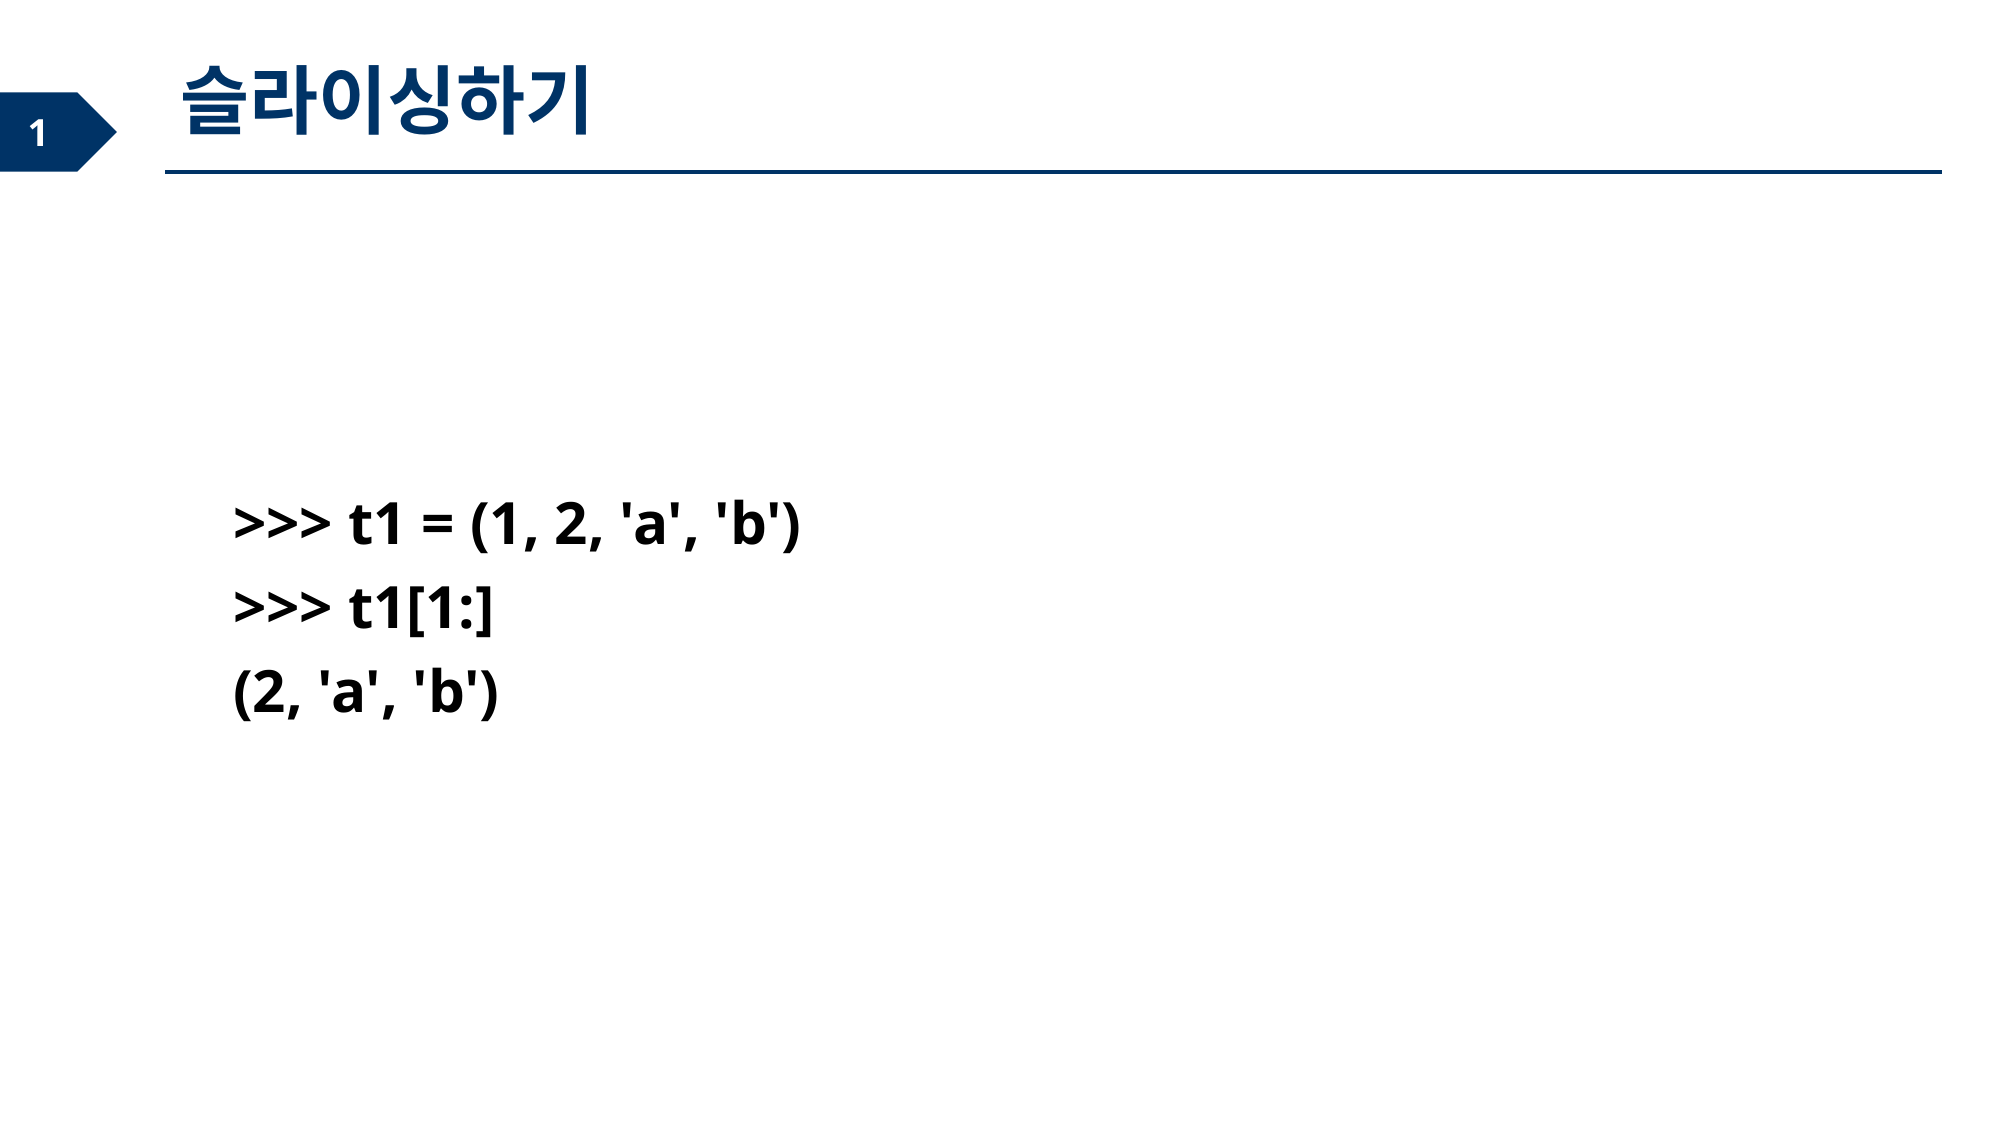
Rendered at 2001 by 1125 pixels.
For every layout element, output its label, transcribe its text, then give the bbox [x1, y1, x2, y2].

list 슬라이싱하기 [165, 36, 1941, 172]
text_box >>> t1 = (1, 2, 'a', 'b') >>> t1[1:] (2, 'a', 'b') [217, 243, 1840, 952]
